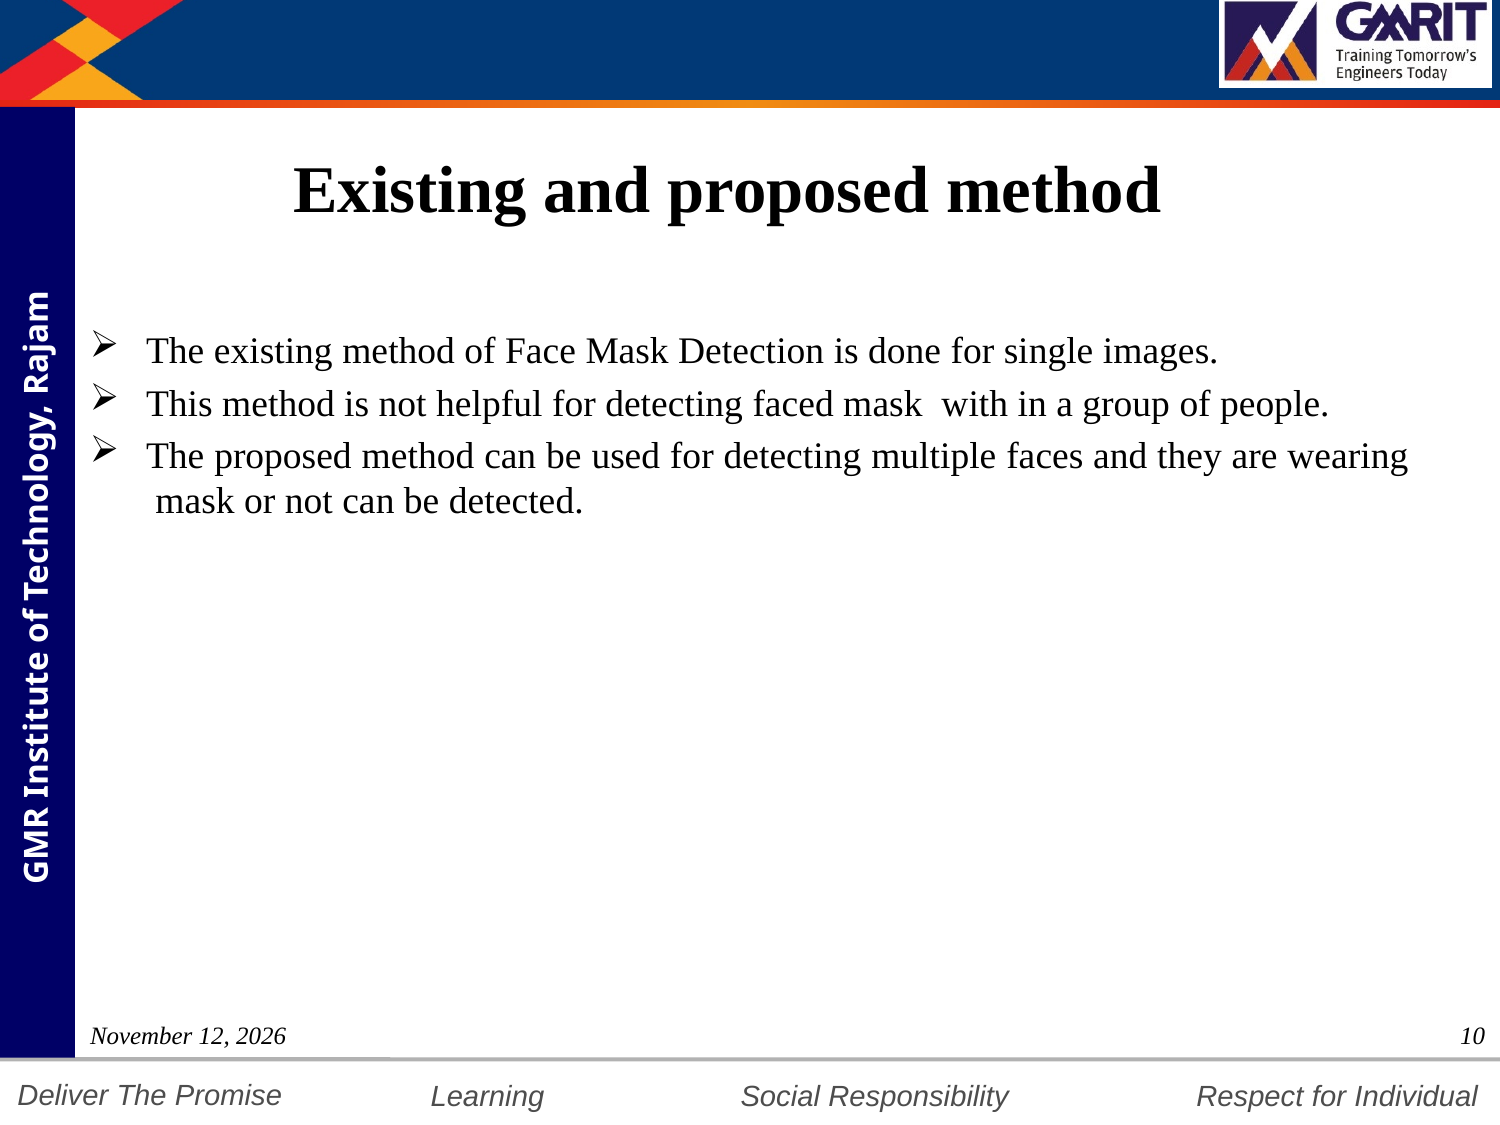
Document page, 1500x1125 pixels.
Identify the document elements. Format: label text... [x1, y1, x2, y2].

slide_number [74, 1012, 426, 1091]
picture [0, 0, 1500, 100]
list Existing and proposed method The existing method of Face Mask Detection is done for single images. This method is not helpful for detecting faced mask with in a group of people. The proposed method can be used for detecting multiple faces and they are wearing mask or not can be detected. [75, 45, 1425, 1005]
slide_number 10 [1149, 1012, 1500, 1091]
